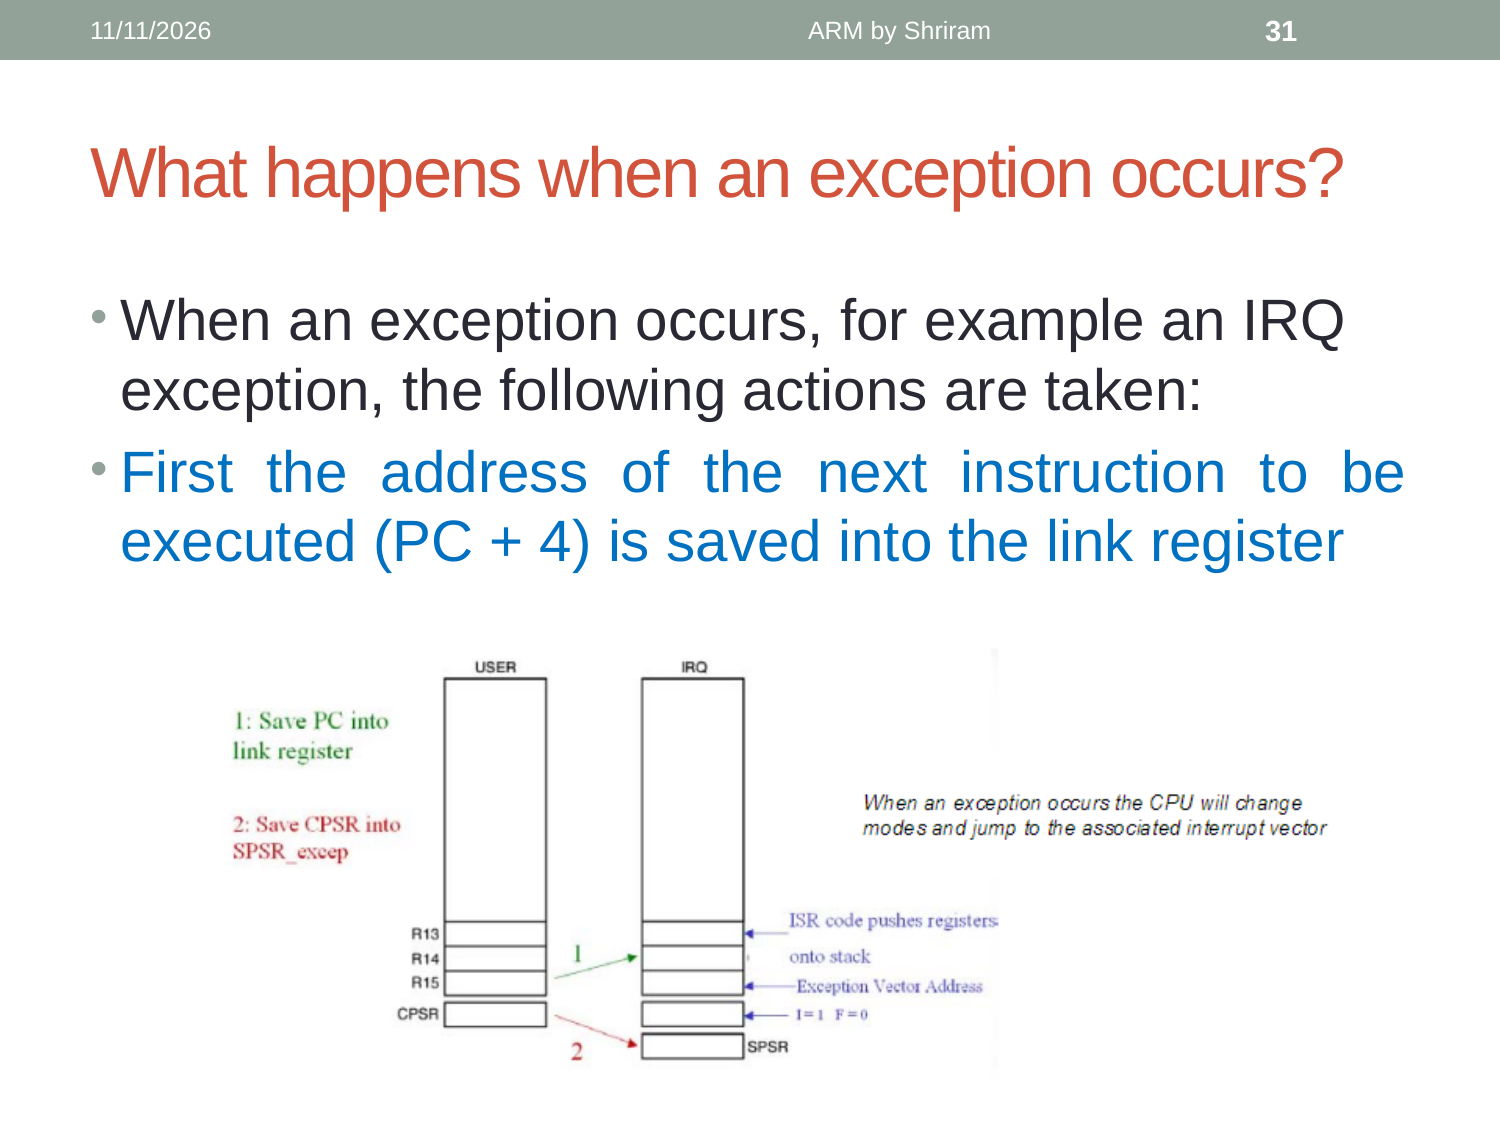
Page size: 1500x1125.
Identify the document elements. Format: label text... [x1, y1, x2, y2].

title What happens when an exception occurs? [75, 87, 1425, 250]
list When an exception occurs, for example an IRQ exception, the following actions are taken: First the address of the next instruction to be executed (PC + 4) is saved into the link register [75, 274, 1424, 693]
picture [206, 617, 1368, 1088]
footer ARM by Shriram [562, 3, 1238, 57]
slide_number 31 [1250, 3, 1425, 57]
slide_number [75, 3, 550, 57]
